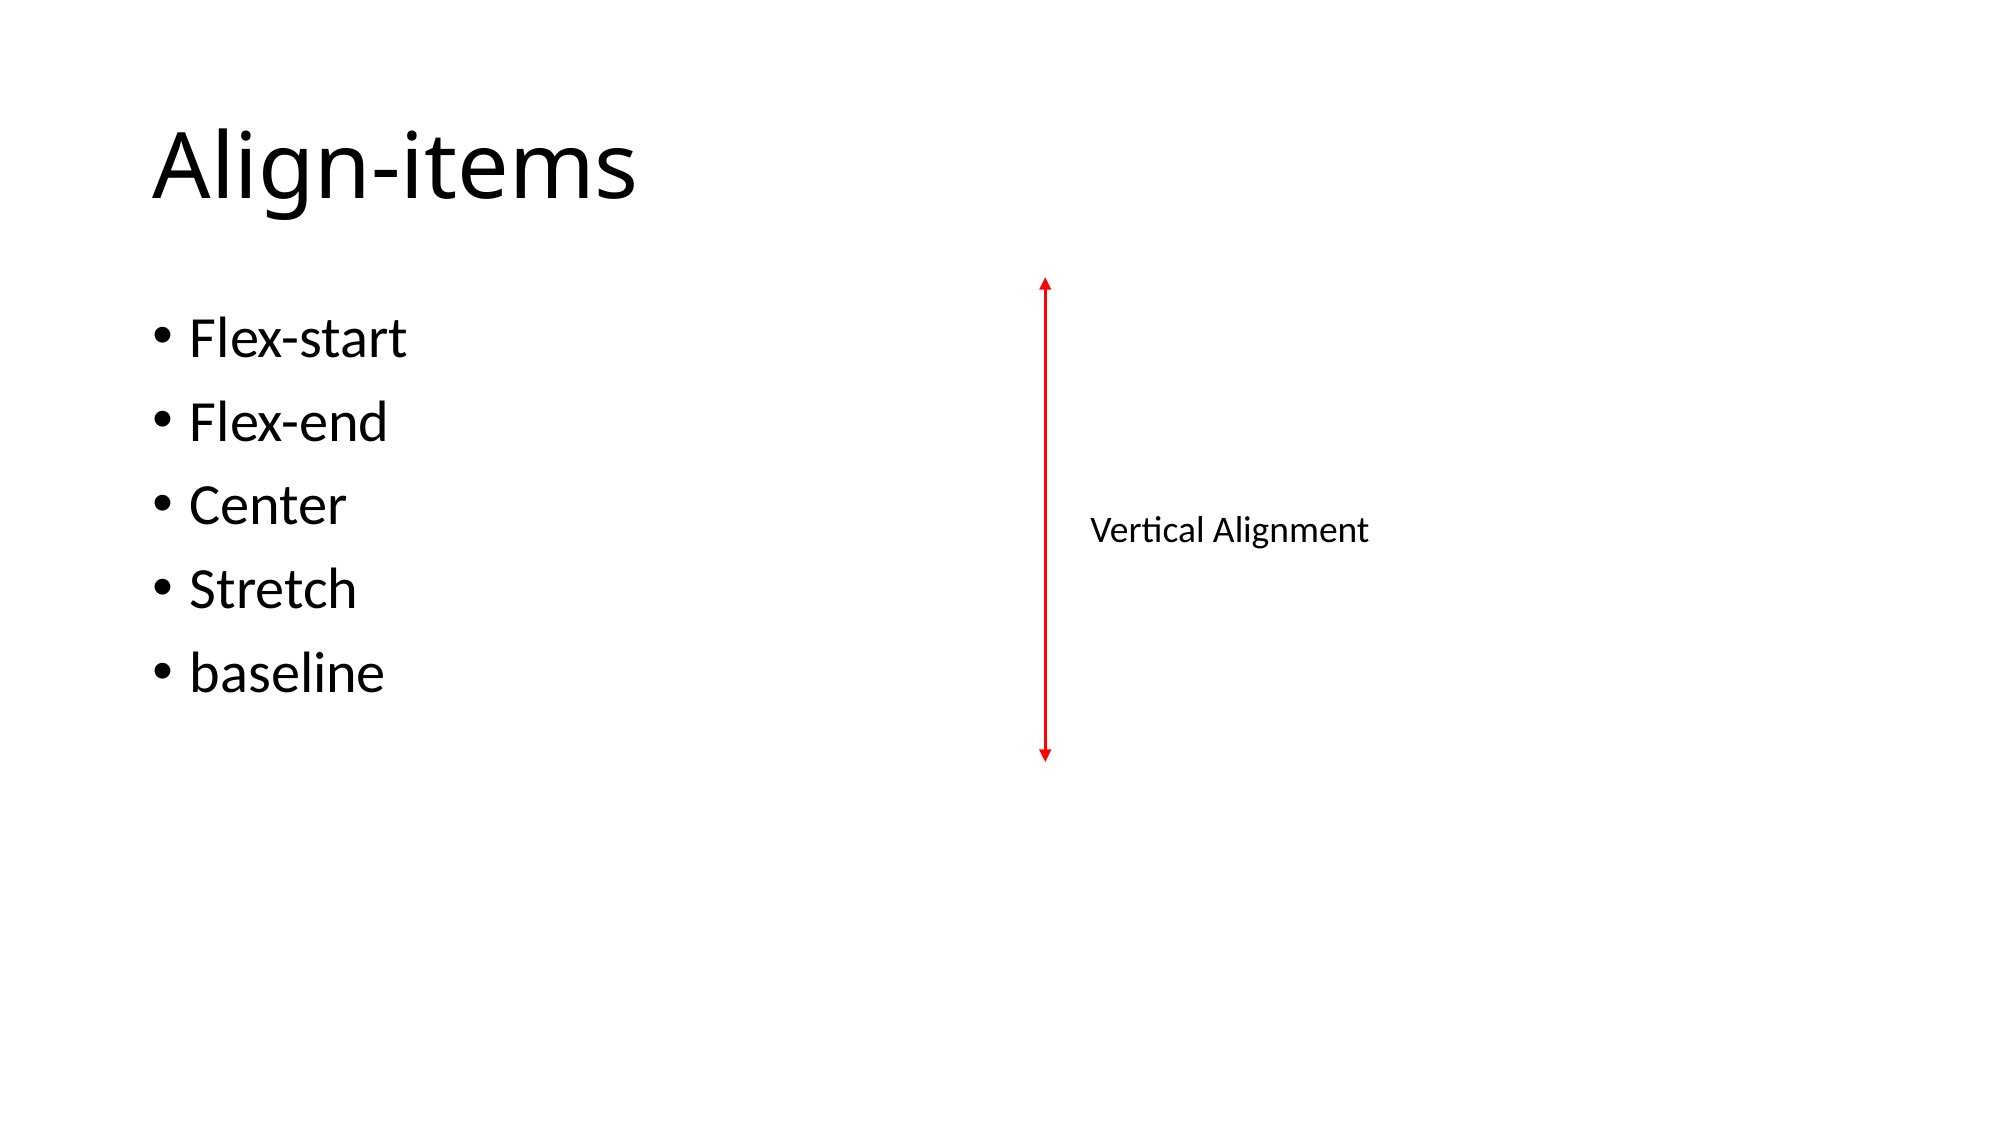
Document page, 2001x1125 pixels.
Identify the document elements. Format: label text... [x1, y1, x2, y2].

title Align-items [137, 59, 1863, 278]
list Flex-start Flex-end Center Stretch baseline [137, 299, 1863, 1014]
text_box Vertical Alignment [1075, 497, 1385, 558]
